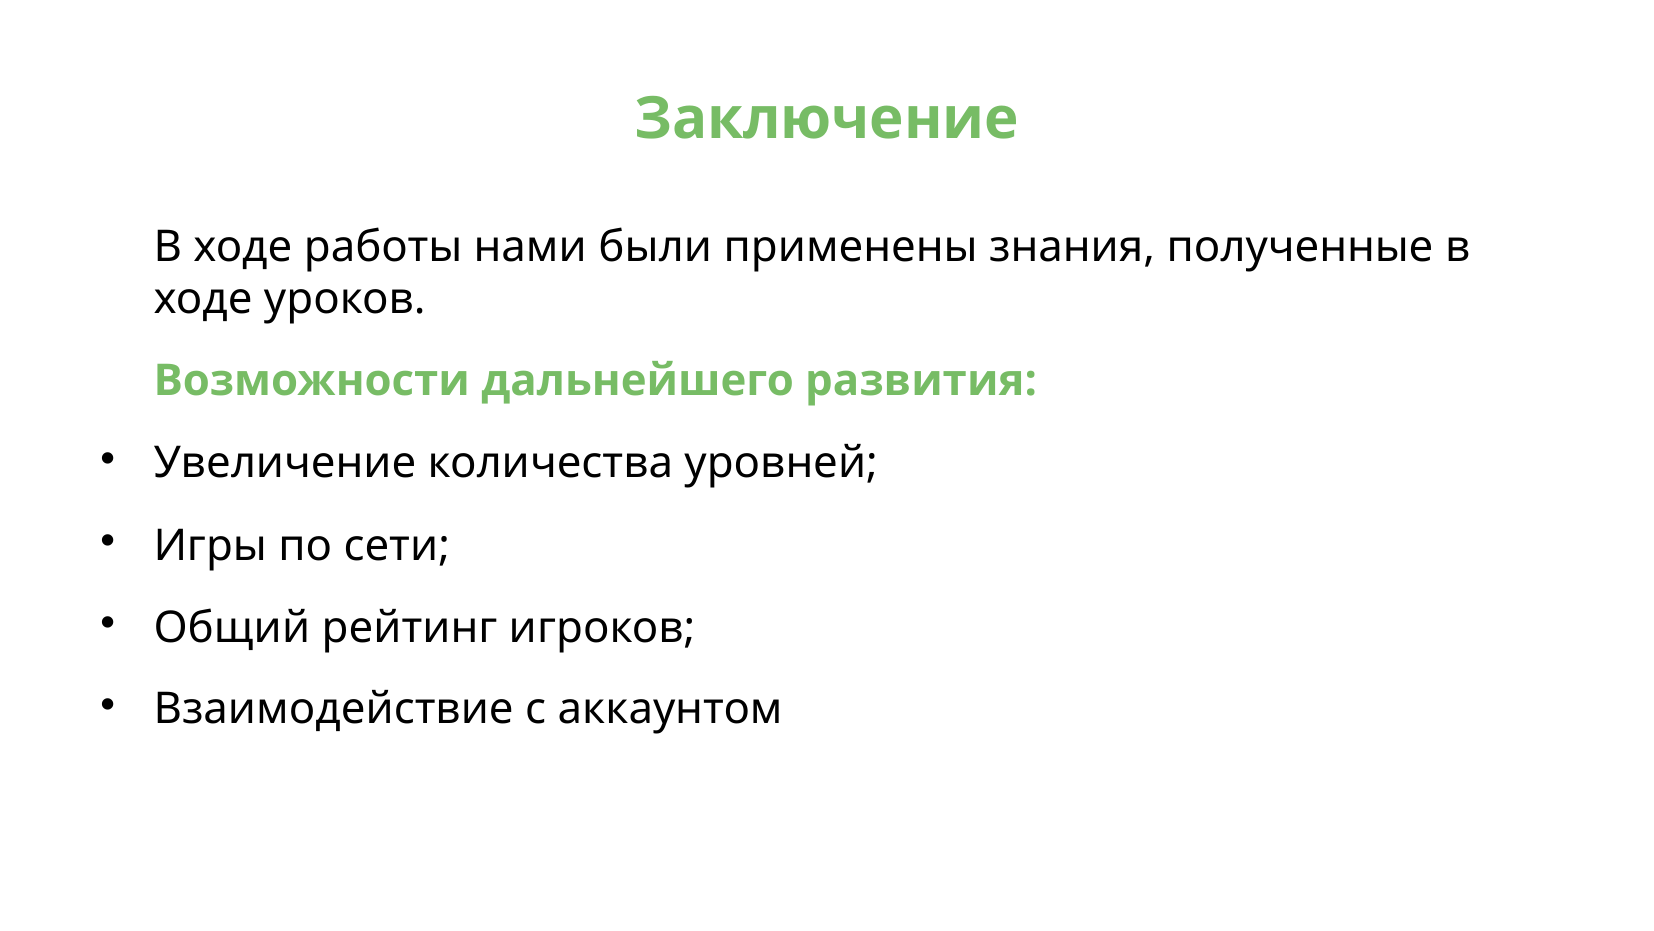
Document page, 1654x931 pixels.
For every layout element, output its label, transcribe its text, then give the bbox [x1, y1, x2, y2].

list В ходе работы нами были применены знания, полученные в ходе уроков. Возможности дальнейшего развития: Увеличение количества уровней; Игры по сети; Общий рейтинг игроков; Взаимодействие с аккаунтом [82, 217, 1571, 757]
title Заключение [82, 37, 1571, 193]
